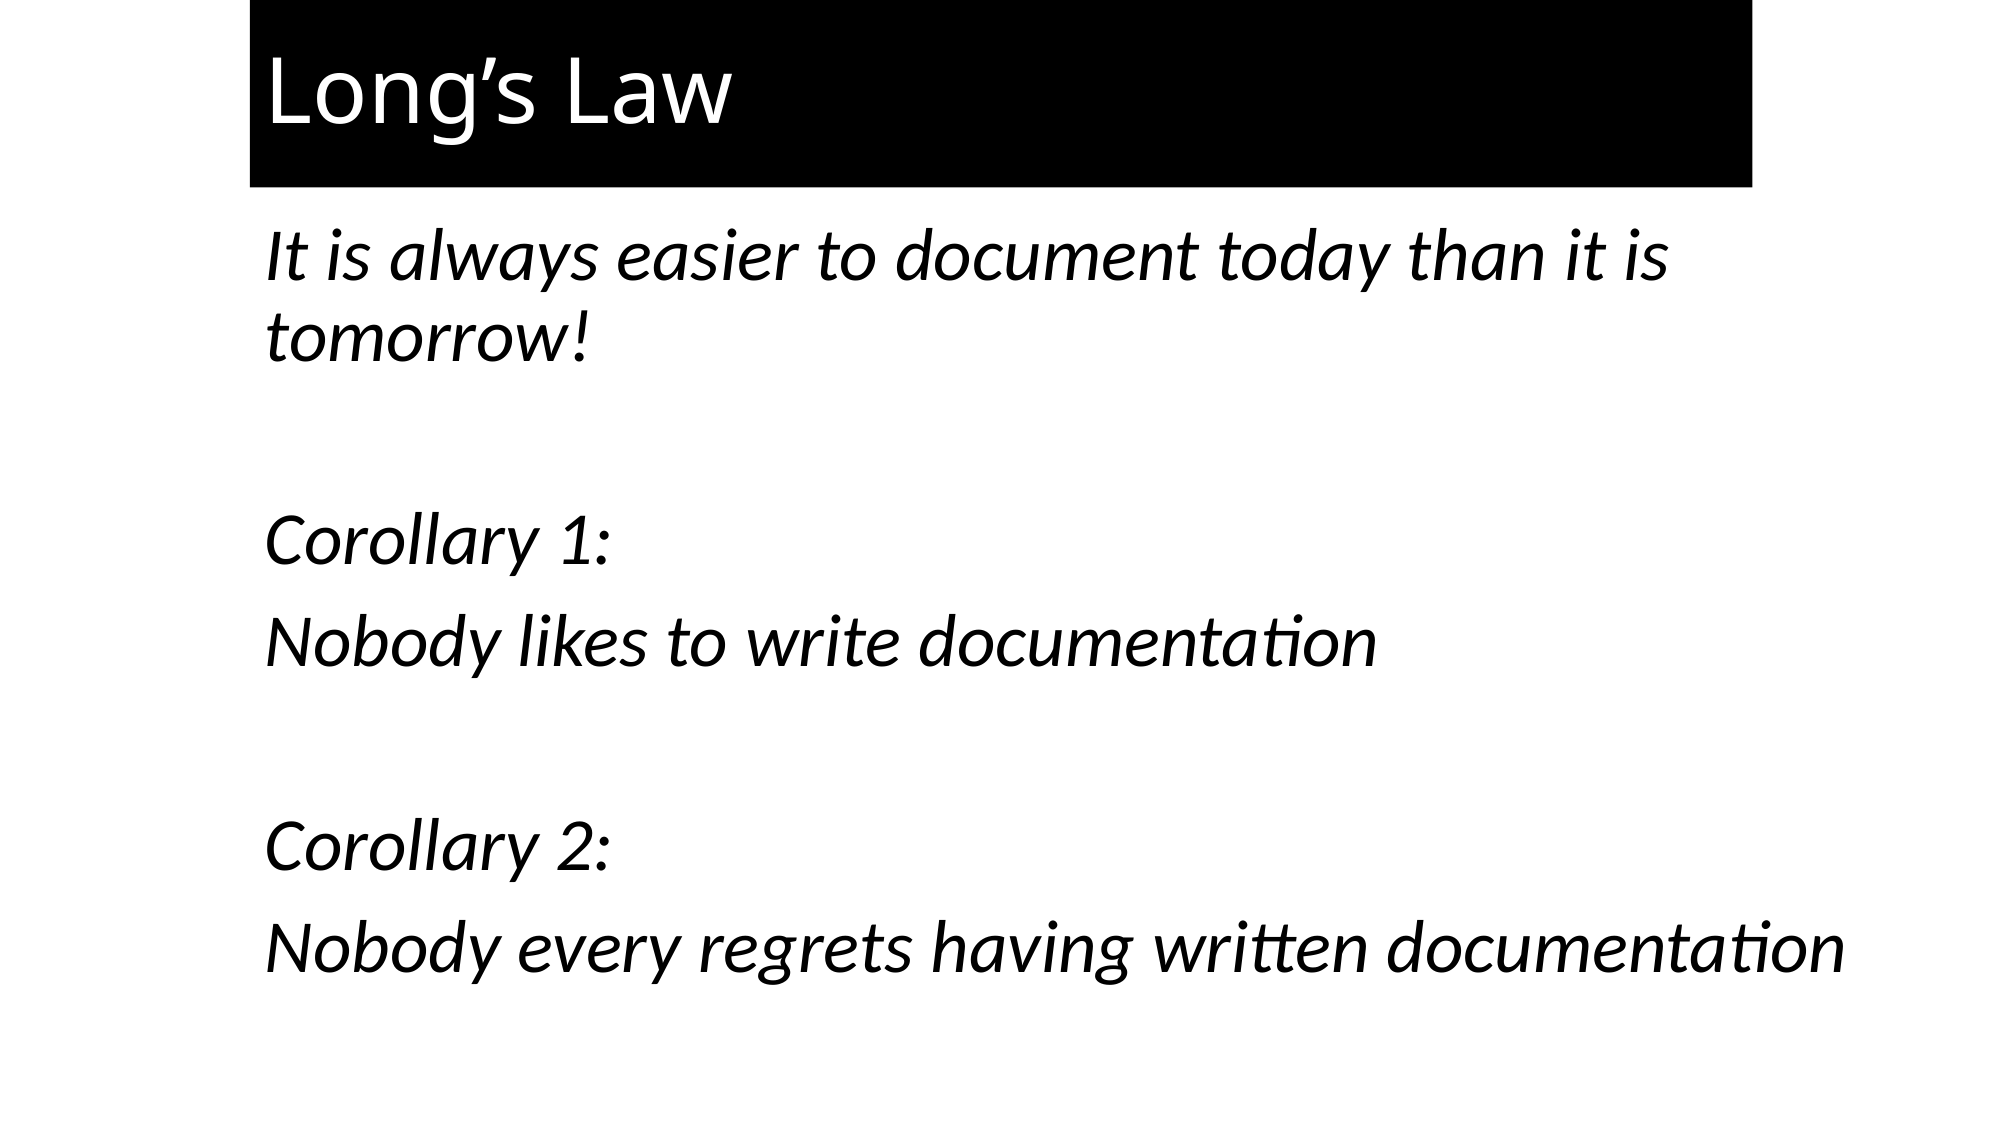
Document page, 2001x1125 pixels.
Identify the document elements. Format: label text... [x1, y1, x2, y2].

list It is always easier to document today than it is tomorrow! Corollary 1: Nobody likes to write documentation Corollary 2: Nobody every regrets having written documentation [249, 208, 1961, 1094]
title Long’s Law [249, 0, 1753, 188]
